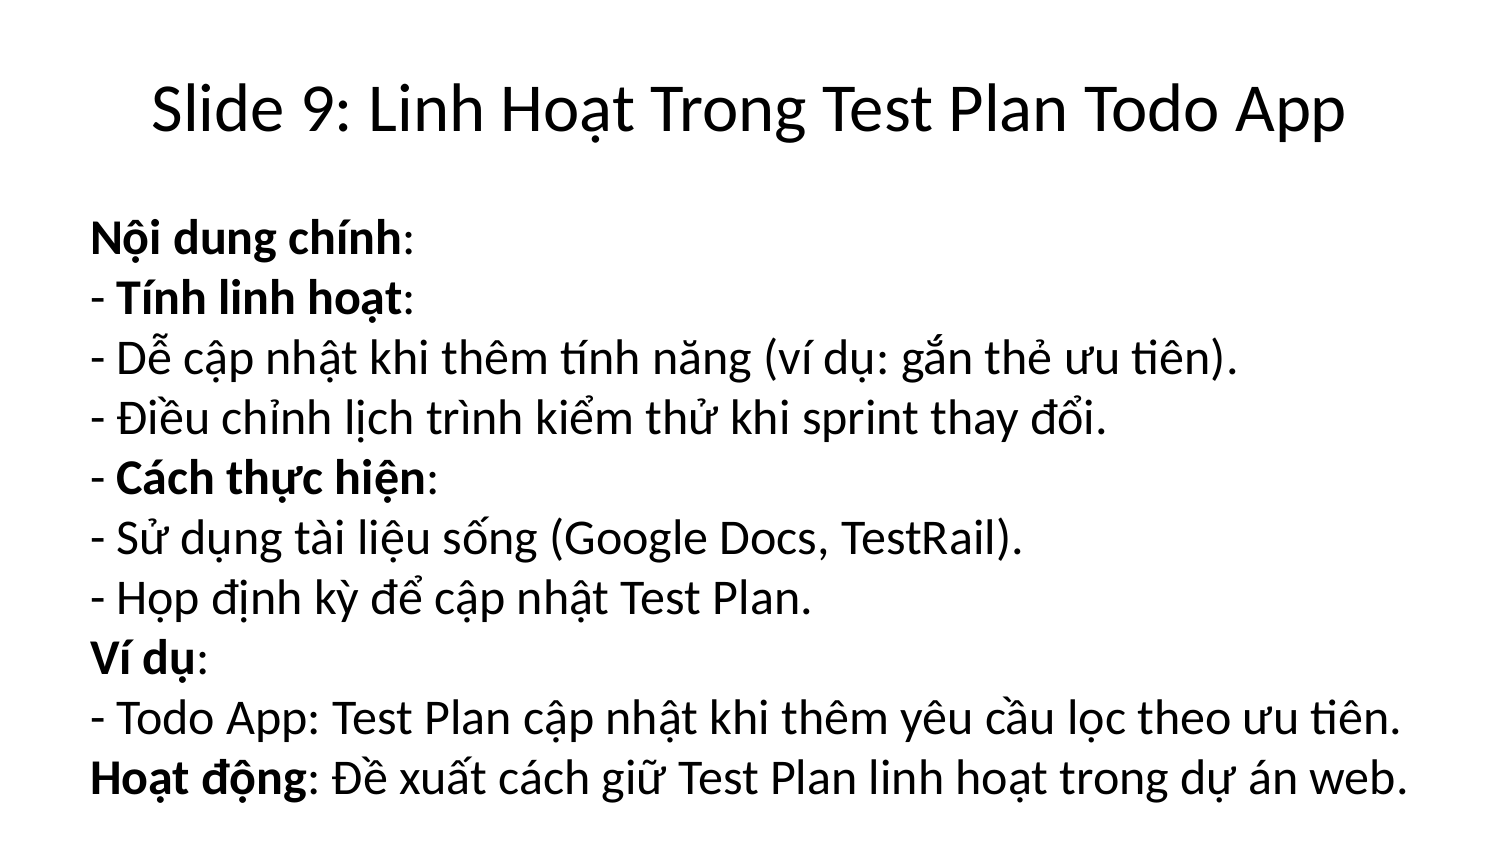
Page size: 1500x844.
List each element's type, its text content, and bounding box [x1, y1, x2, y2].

list Nội dung chính: - Tính linh hoạt: - Dễ cập nhật khi thêm tính năng (ví dụ: gắn thẻ ưu tiên). - Điều chỉnh lịch trình kiểm thử khi sprint thay đổi. - Cách thực hiện: - Sử dụng tài liệu sống (Google Docs, TestRail). - Họp định kỳ để cập nhật Test Plan. Ví dụ: - Todo App: Test Plan cập nhật khi thêm yêu cầu lọc theo ưu tiên. Hoạt động: Đề xuất cách giữ Test Plan linh hoạt trong dự án web. [75, 196, 1425, 754]
title Slide 9: Linh Hoạt Trong Test Plan Todo App [75, 33, 1425, 175]
